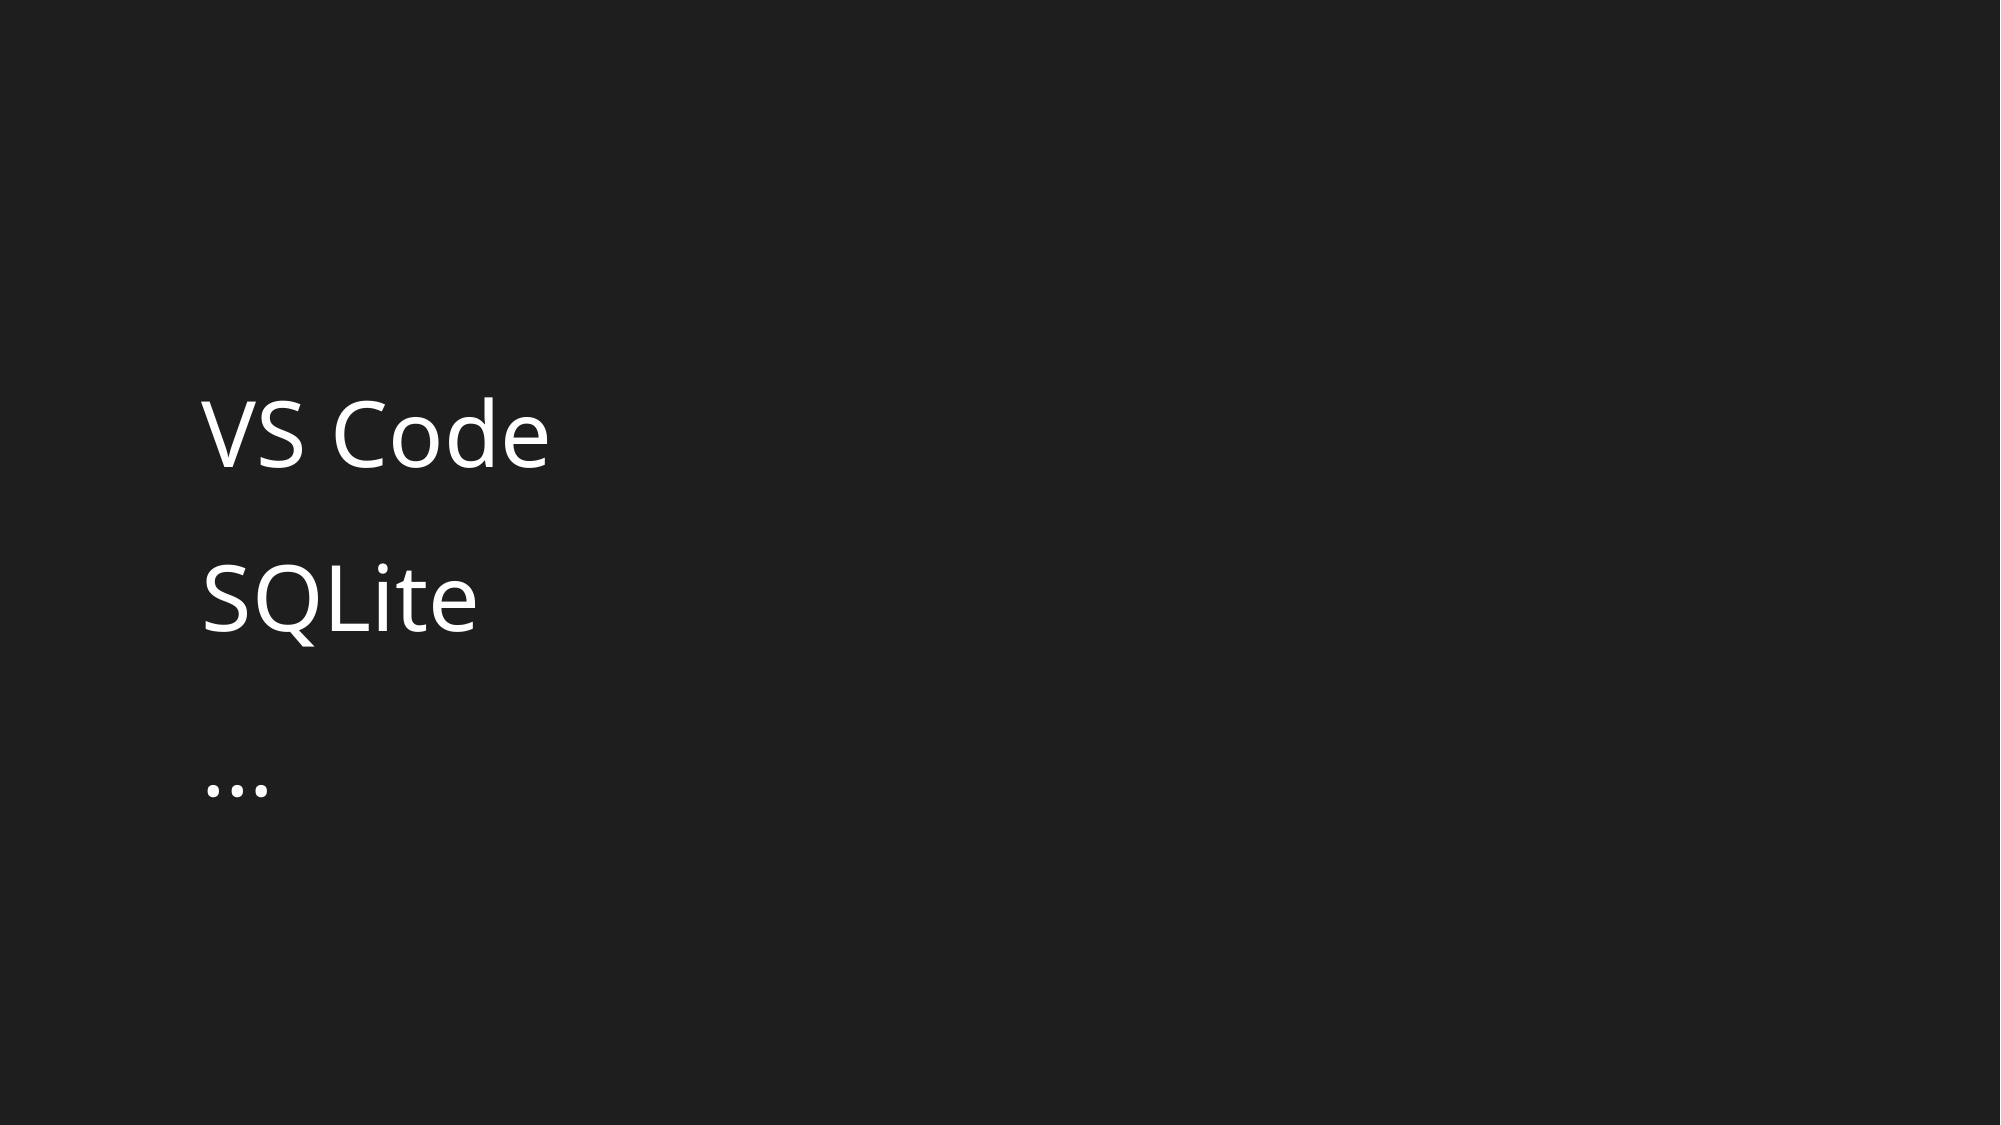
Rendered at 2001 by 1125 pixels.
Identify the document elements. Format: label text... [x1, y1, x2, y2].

text_box VS Code SQLite … [187, 312, 1187, 823]
